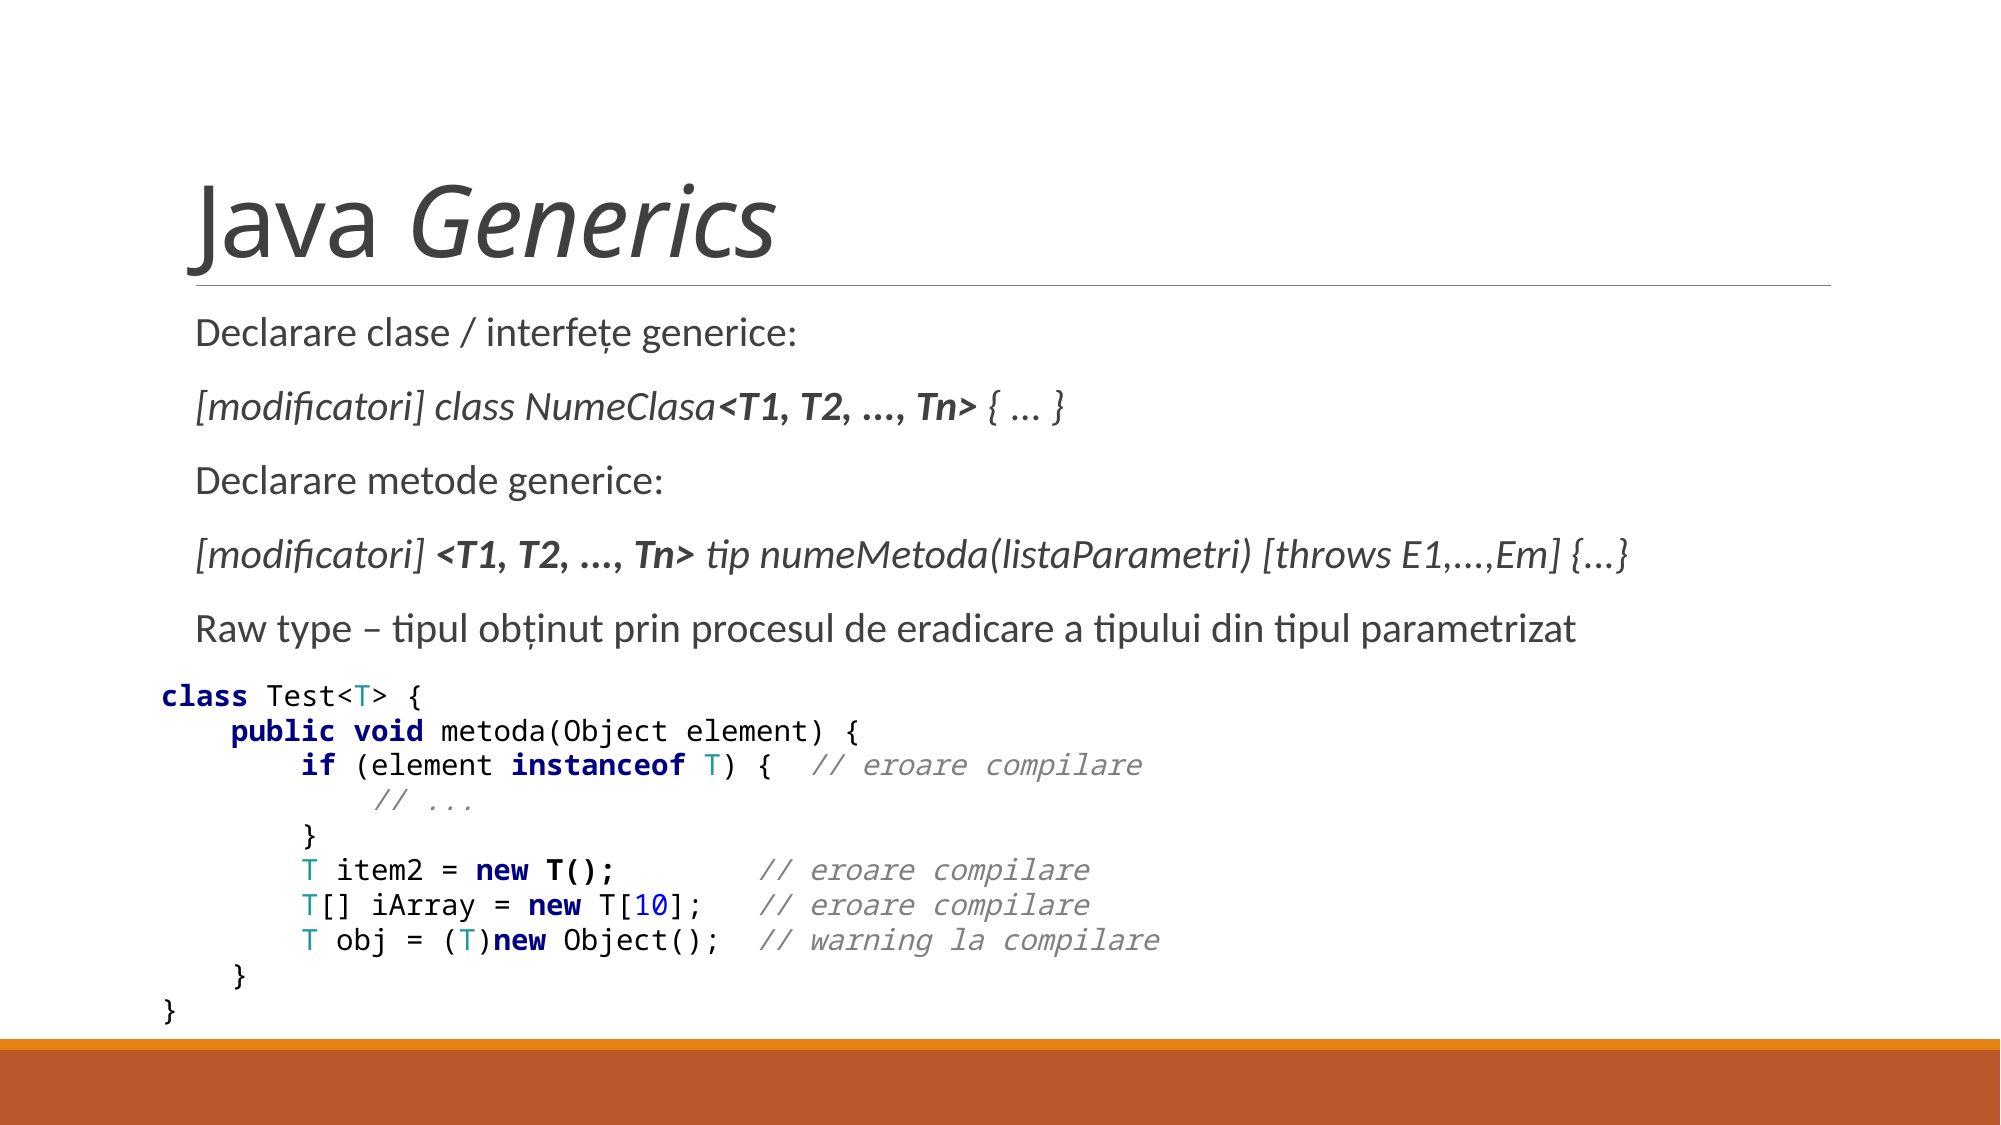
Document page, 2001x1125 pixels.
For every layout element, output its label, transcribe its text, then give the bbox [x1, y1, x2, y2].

title Java Generics [180, 47, 1830, 285]
list Declarare clase / interfețe generice: [modificatori] class NumeClasa<T1, T2, ..., Tn> { ... } Declarare metode generice: [modificatori] <T1, T2, ..., Tn> tip numeMetoda(listaParametri) [throws E1,...,Em] {...} Raw type – tipul obținut prin procesul de eradicare a tipului din tipul parametrizat [180, 302, 1830, 963]
text_box class Test<T> { public void metoda(Object element) { if (element instanceof T) { // eroare compilare // ... } T item2 = new T(); // eroare compilare T[] iArray = new T[10]; // eroare compilare T obj = (T)new Object(); // warning la compilare } } [145, 669, 1174, 1034]
